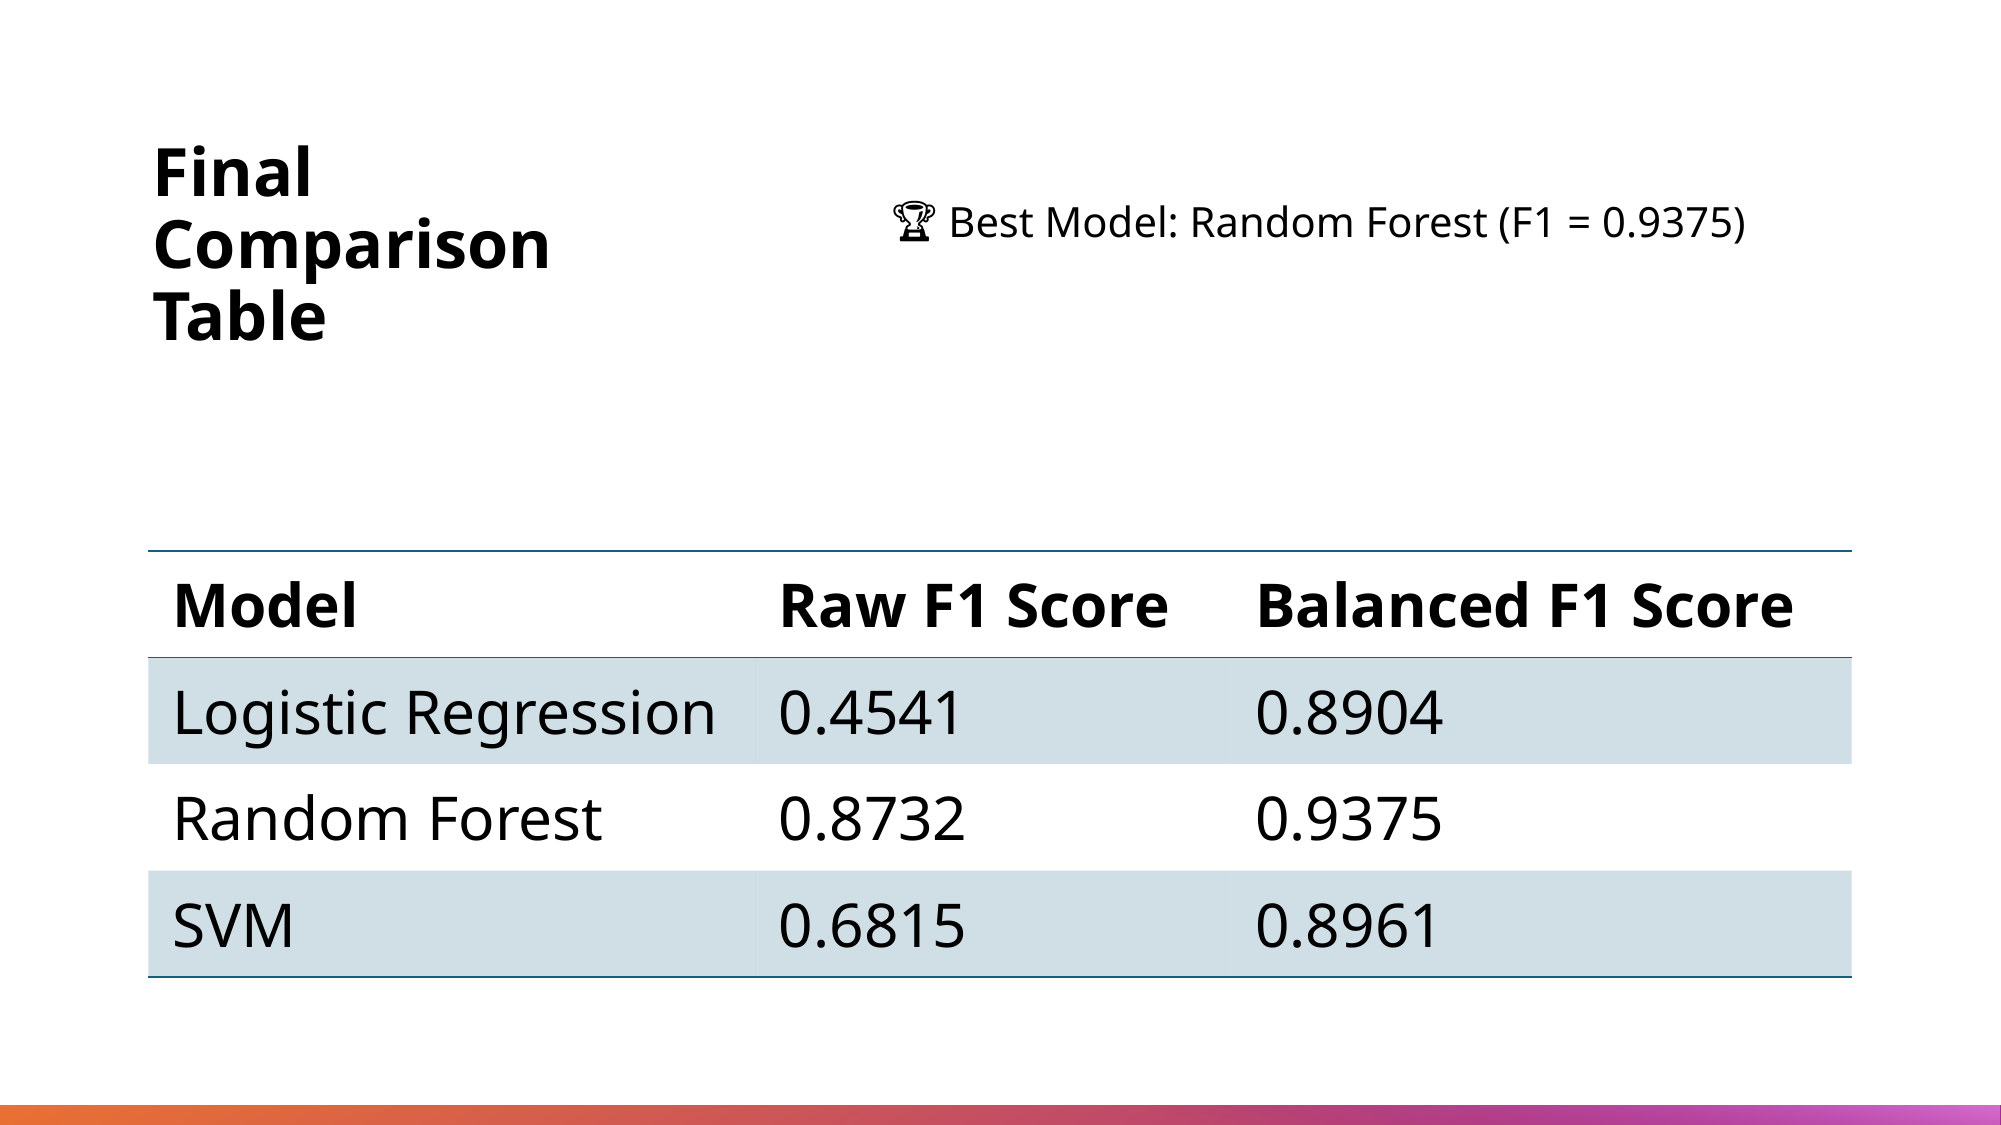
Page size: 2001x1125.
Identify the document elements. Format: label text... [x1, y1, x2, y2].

table_cell Random Forest [148, 764, 755, 871]
list 🏆 Best Model: Random Forest (F1 = 0.9375) [876, 123, 1852, 469]
table_cell 0.6815 [755, 871, 1232, 976]
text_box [0, 1104, 2000, 1125]
table_cell Logistic Regression [148, 658, 755, 764]
table_cell 0.8732 [755, 764, 1232, 871]
table_cell 0.4541 [755, 658, 1232, 764]
table_cell 0.9375 [1232, 764, 1852, 871]
title Final Comparison Table [137, 131, 743, 469]
table_cell 0.8904 [1232, 658, 1852, 764]
table_cell 0.8961 [1232, 871, 1852, 976]
table_header Model [148, 552, 755, 657]
table_header Raw F1 Score [755, 552, 1232, 657]
table_header Balanced F1 Score [1232, 552, 1852, 657]
table_cell SVM [148, 871, 755, 976]
